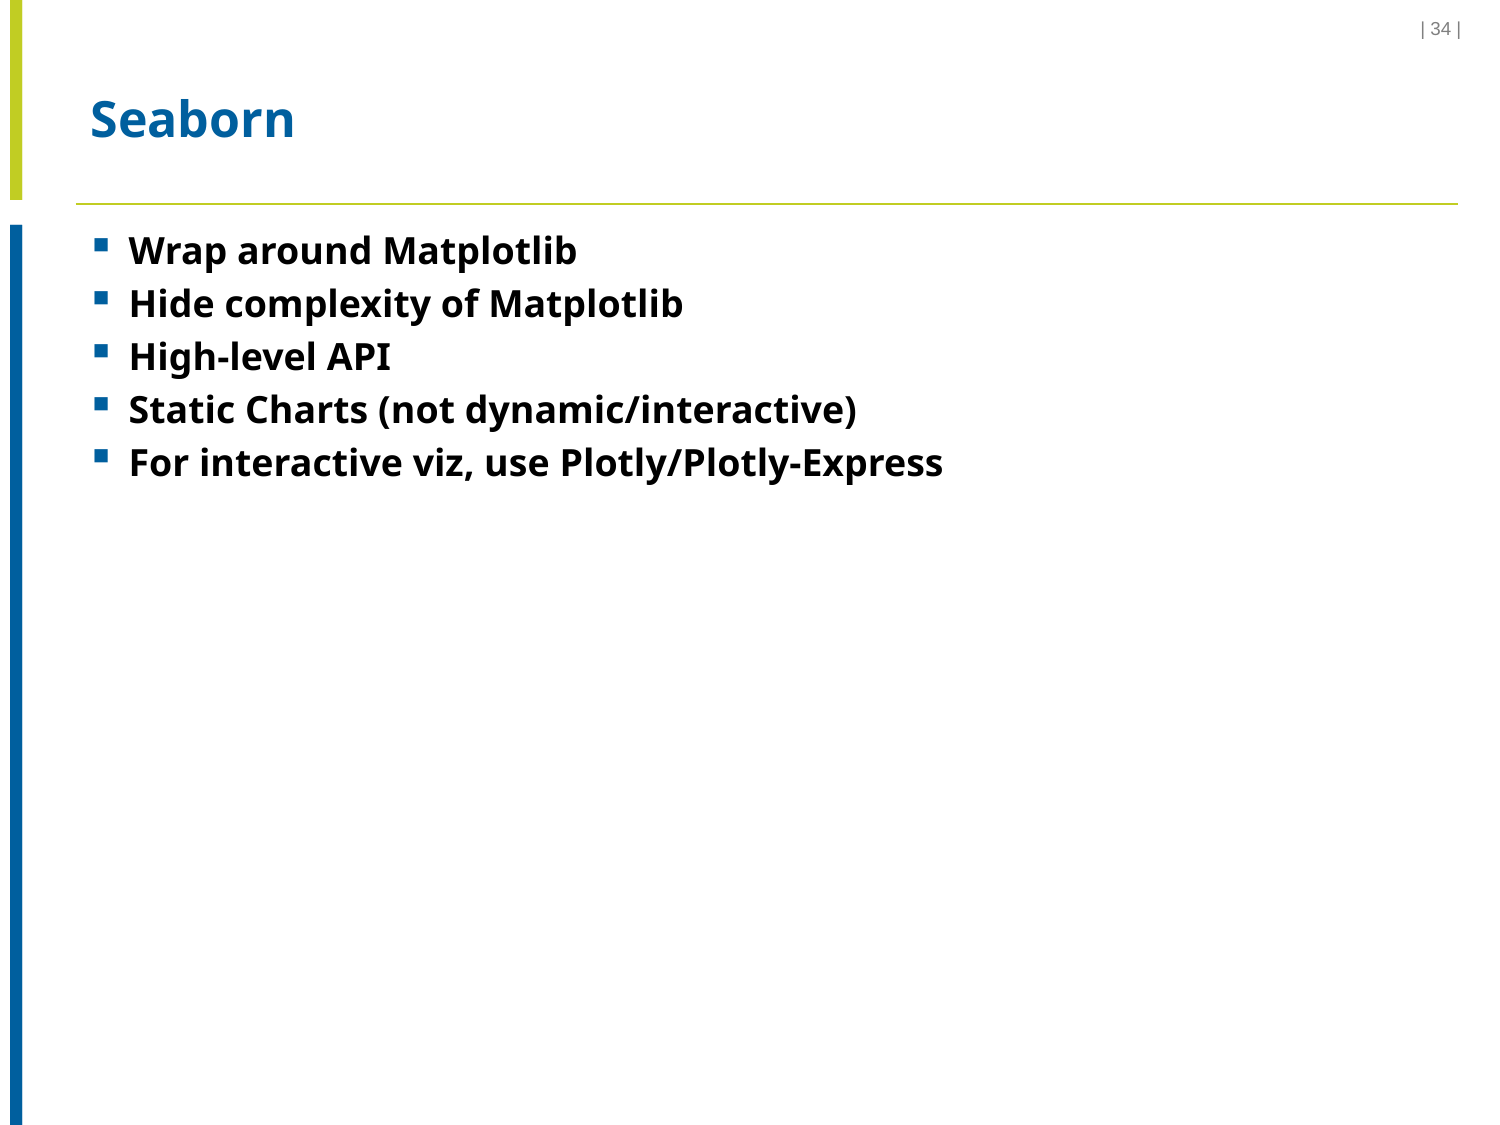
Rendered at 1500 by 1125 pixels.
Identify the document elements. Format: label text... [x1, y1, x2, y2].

list Wrap around Matplotlib Hide complexity of Matplotlib High-level API Static Charts (not dynamic/interactive) For interactive viz, use Plotly/Plotly-Express [75, 224, 1459, 1012]
slide_number | 34 | [1264, 9, 1482, 51]
title Seaborn [75, 60, 1459, 184]
